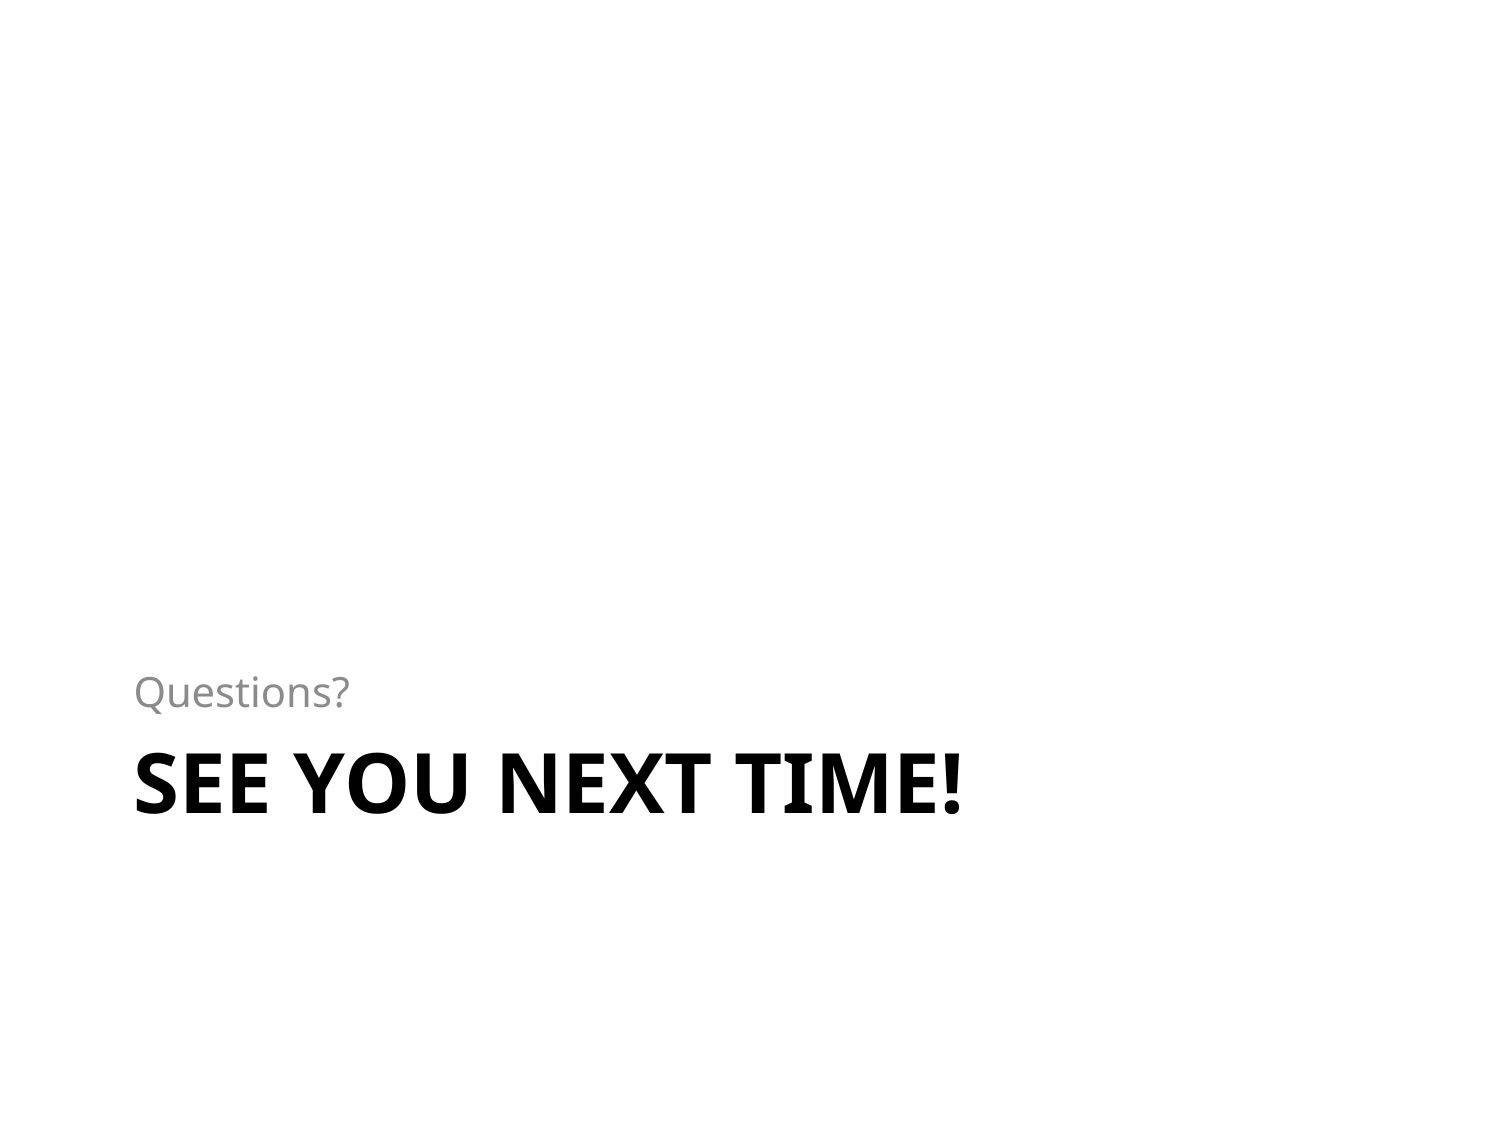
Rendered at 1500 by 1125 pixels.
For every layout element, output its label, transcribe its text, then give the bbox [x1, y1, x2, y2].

list Questions? [118, 476, 1394, 723]
title See you next time! [118, 723, 1394, 947]
